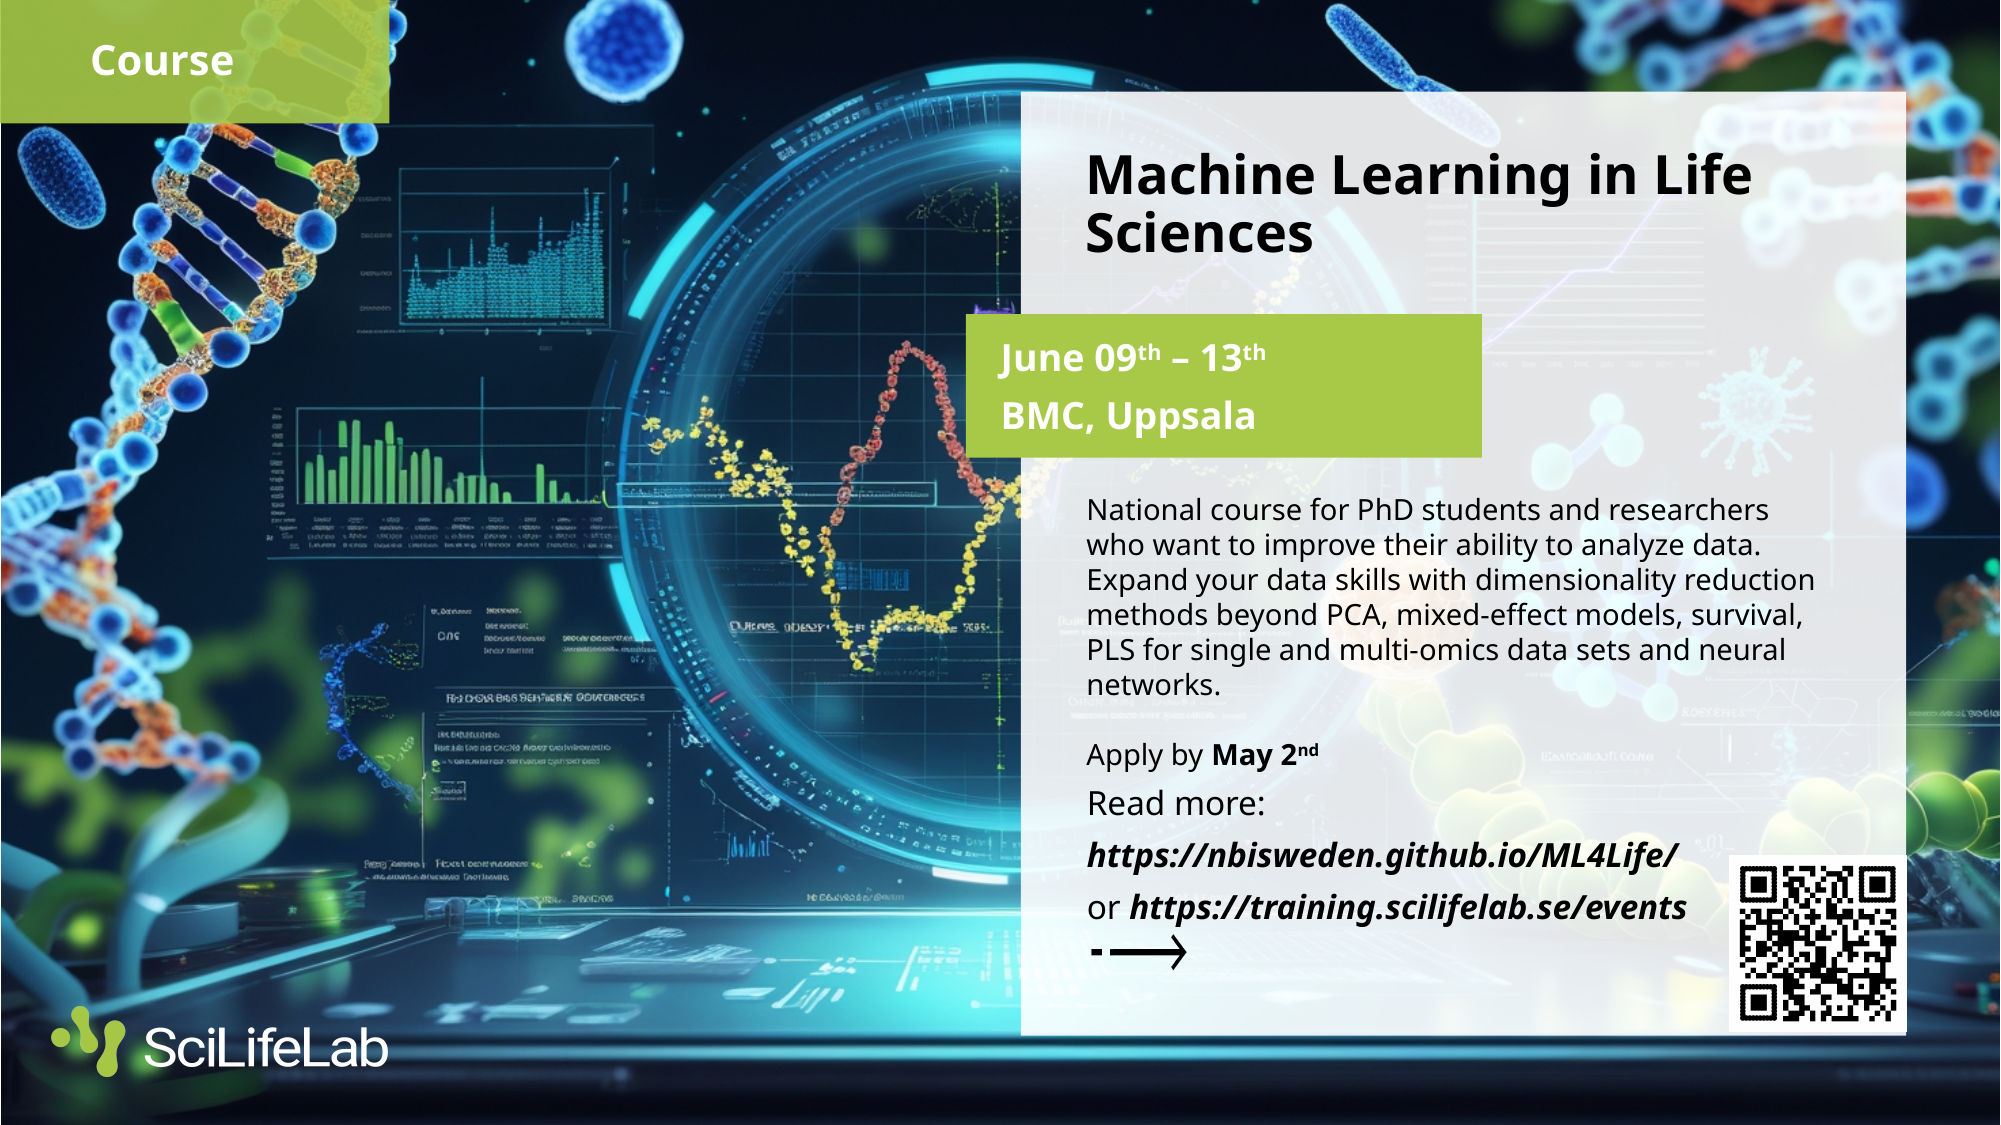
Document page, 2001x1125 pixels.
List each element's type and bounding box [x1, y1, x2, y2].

text_box [1068, 774, 1882, 1019]
picture [1, 0, 2000, 1125]
